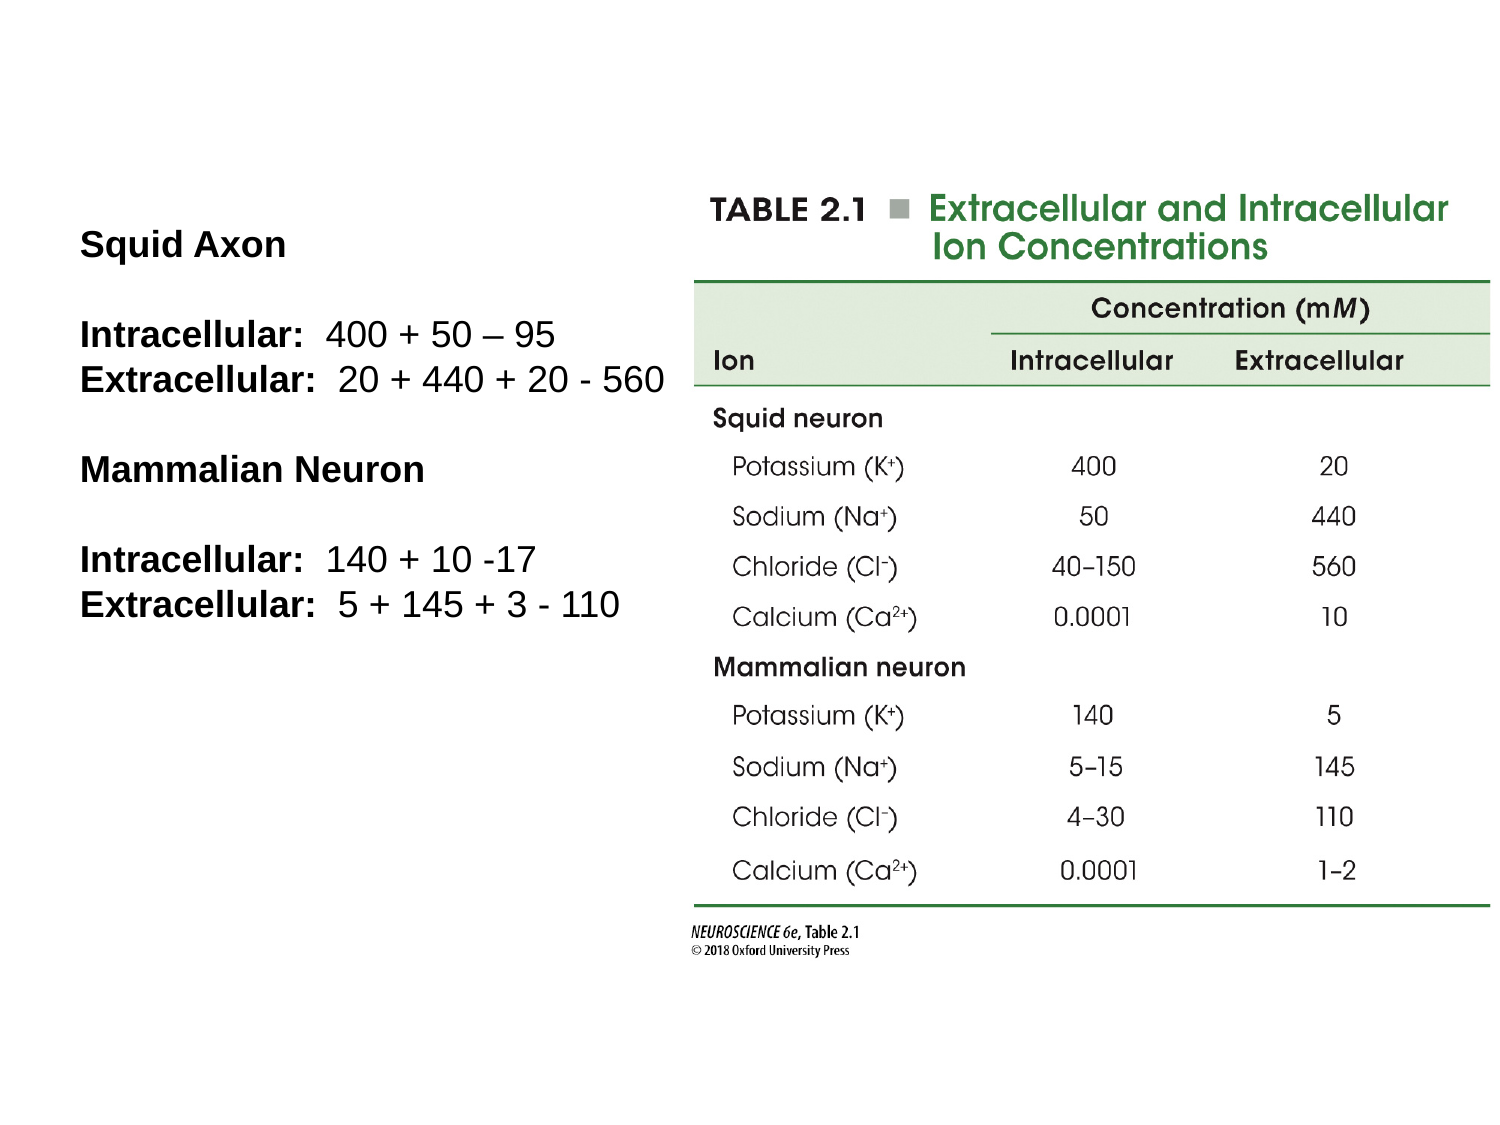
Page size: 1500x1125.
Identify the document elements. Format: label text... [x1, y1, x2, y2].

picture [683, 181, 1500, 961]
text_box Squid Axon Intracellular: 400 + 50 – 95 Extracellular: 20 + 440 + 20 - 560 Mammalian Neuron Intracellular: 140 + 10 -17 Extracellular: 5 + 145 + 3 - 110 [64, 212, 678, 633]
